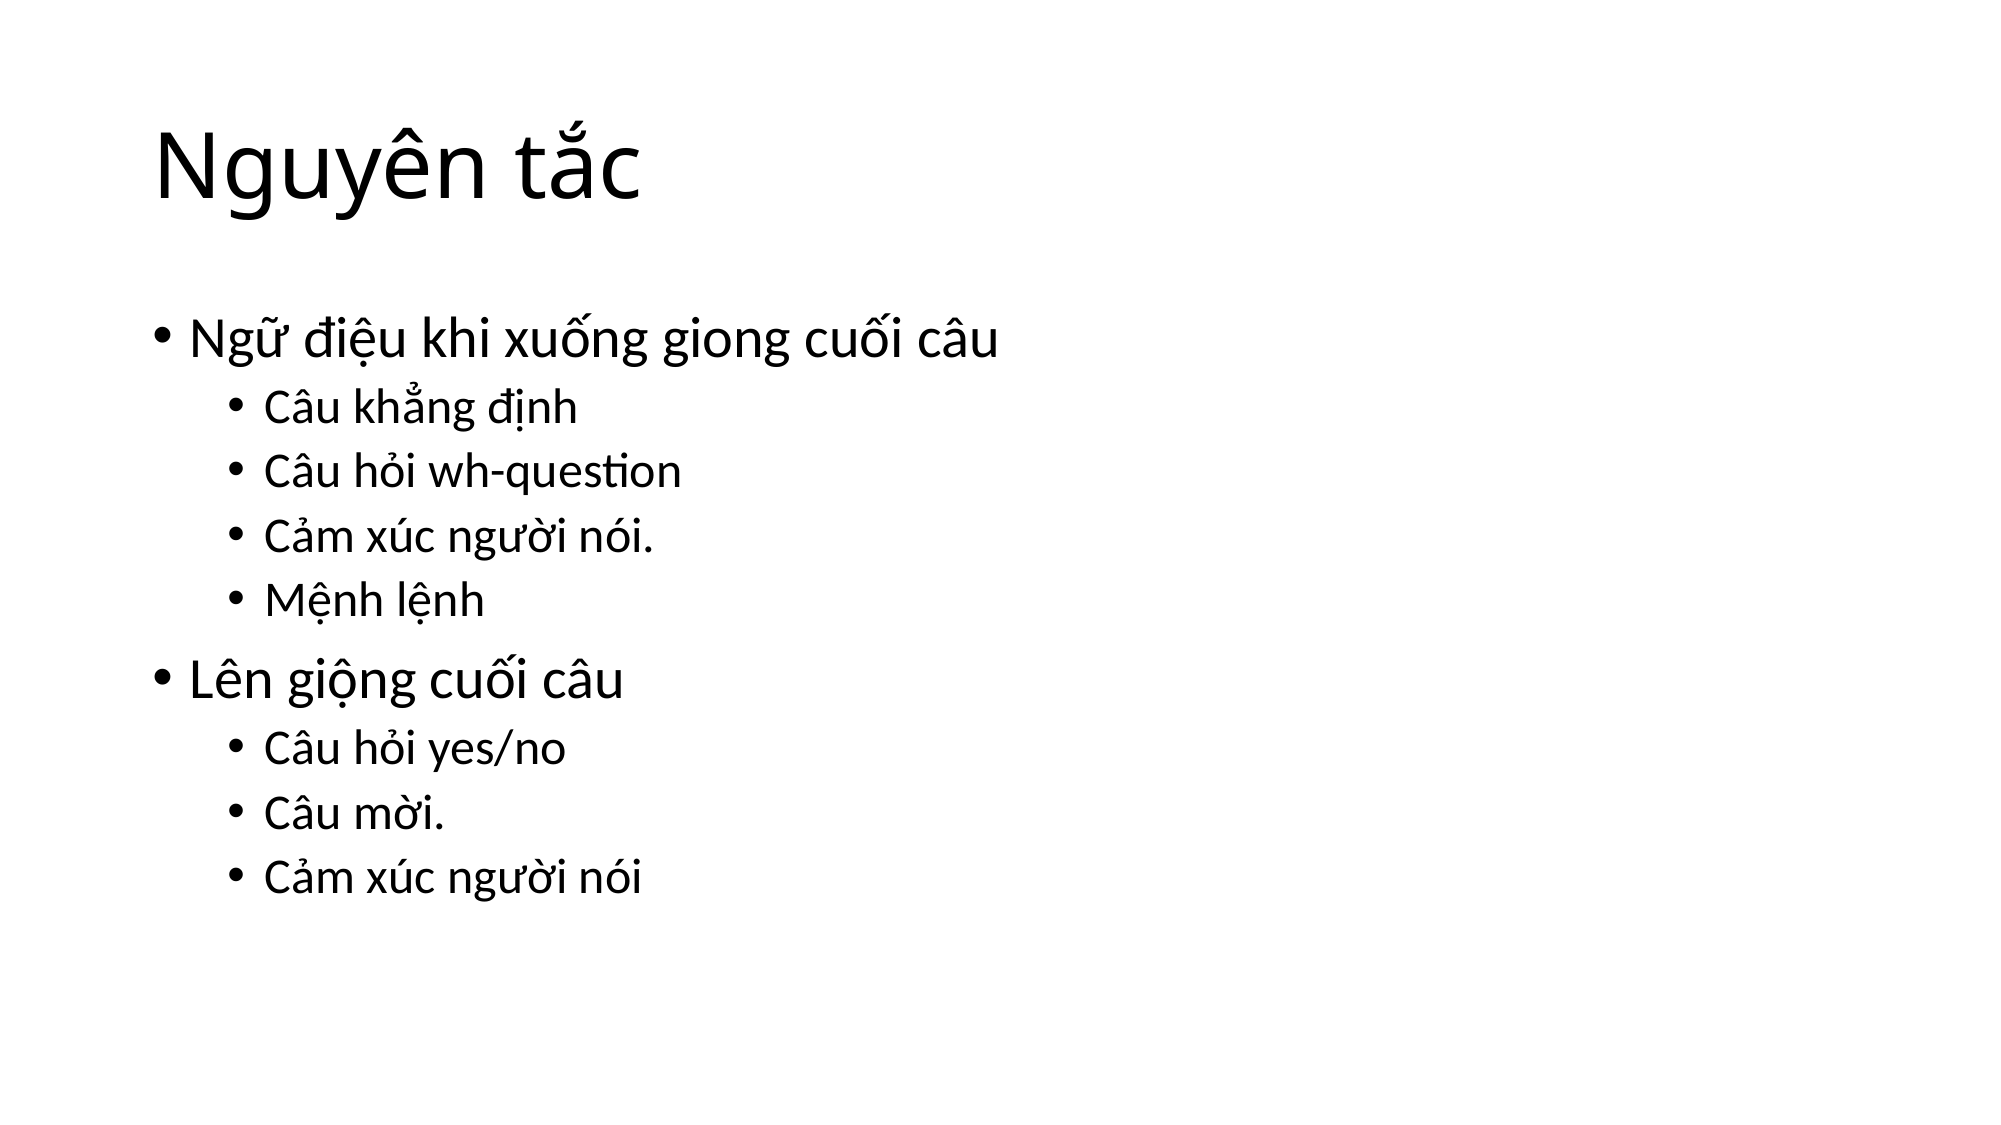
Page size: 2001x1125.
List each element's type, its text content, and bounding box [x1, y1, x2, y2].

list Ngữ điệu khi xuống giong cuối câu Câu khẳng định Câu hỏi wh-question Cảm xúc người nói. Mệnh lệnh Lên giộng cuối câu Câu hỏi yes/no Câu mời. Cảm xúc người nói [137, 299, 1863, 1014]
title Nguyên tắc [137, 59, 1863, 278]
